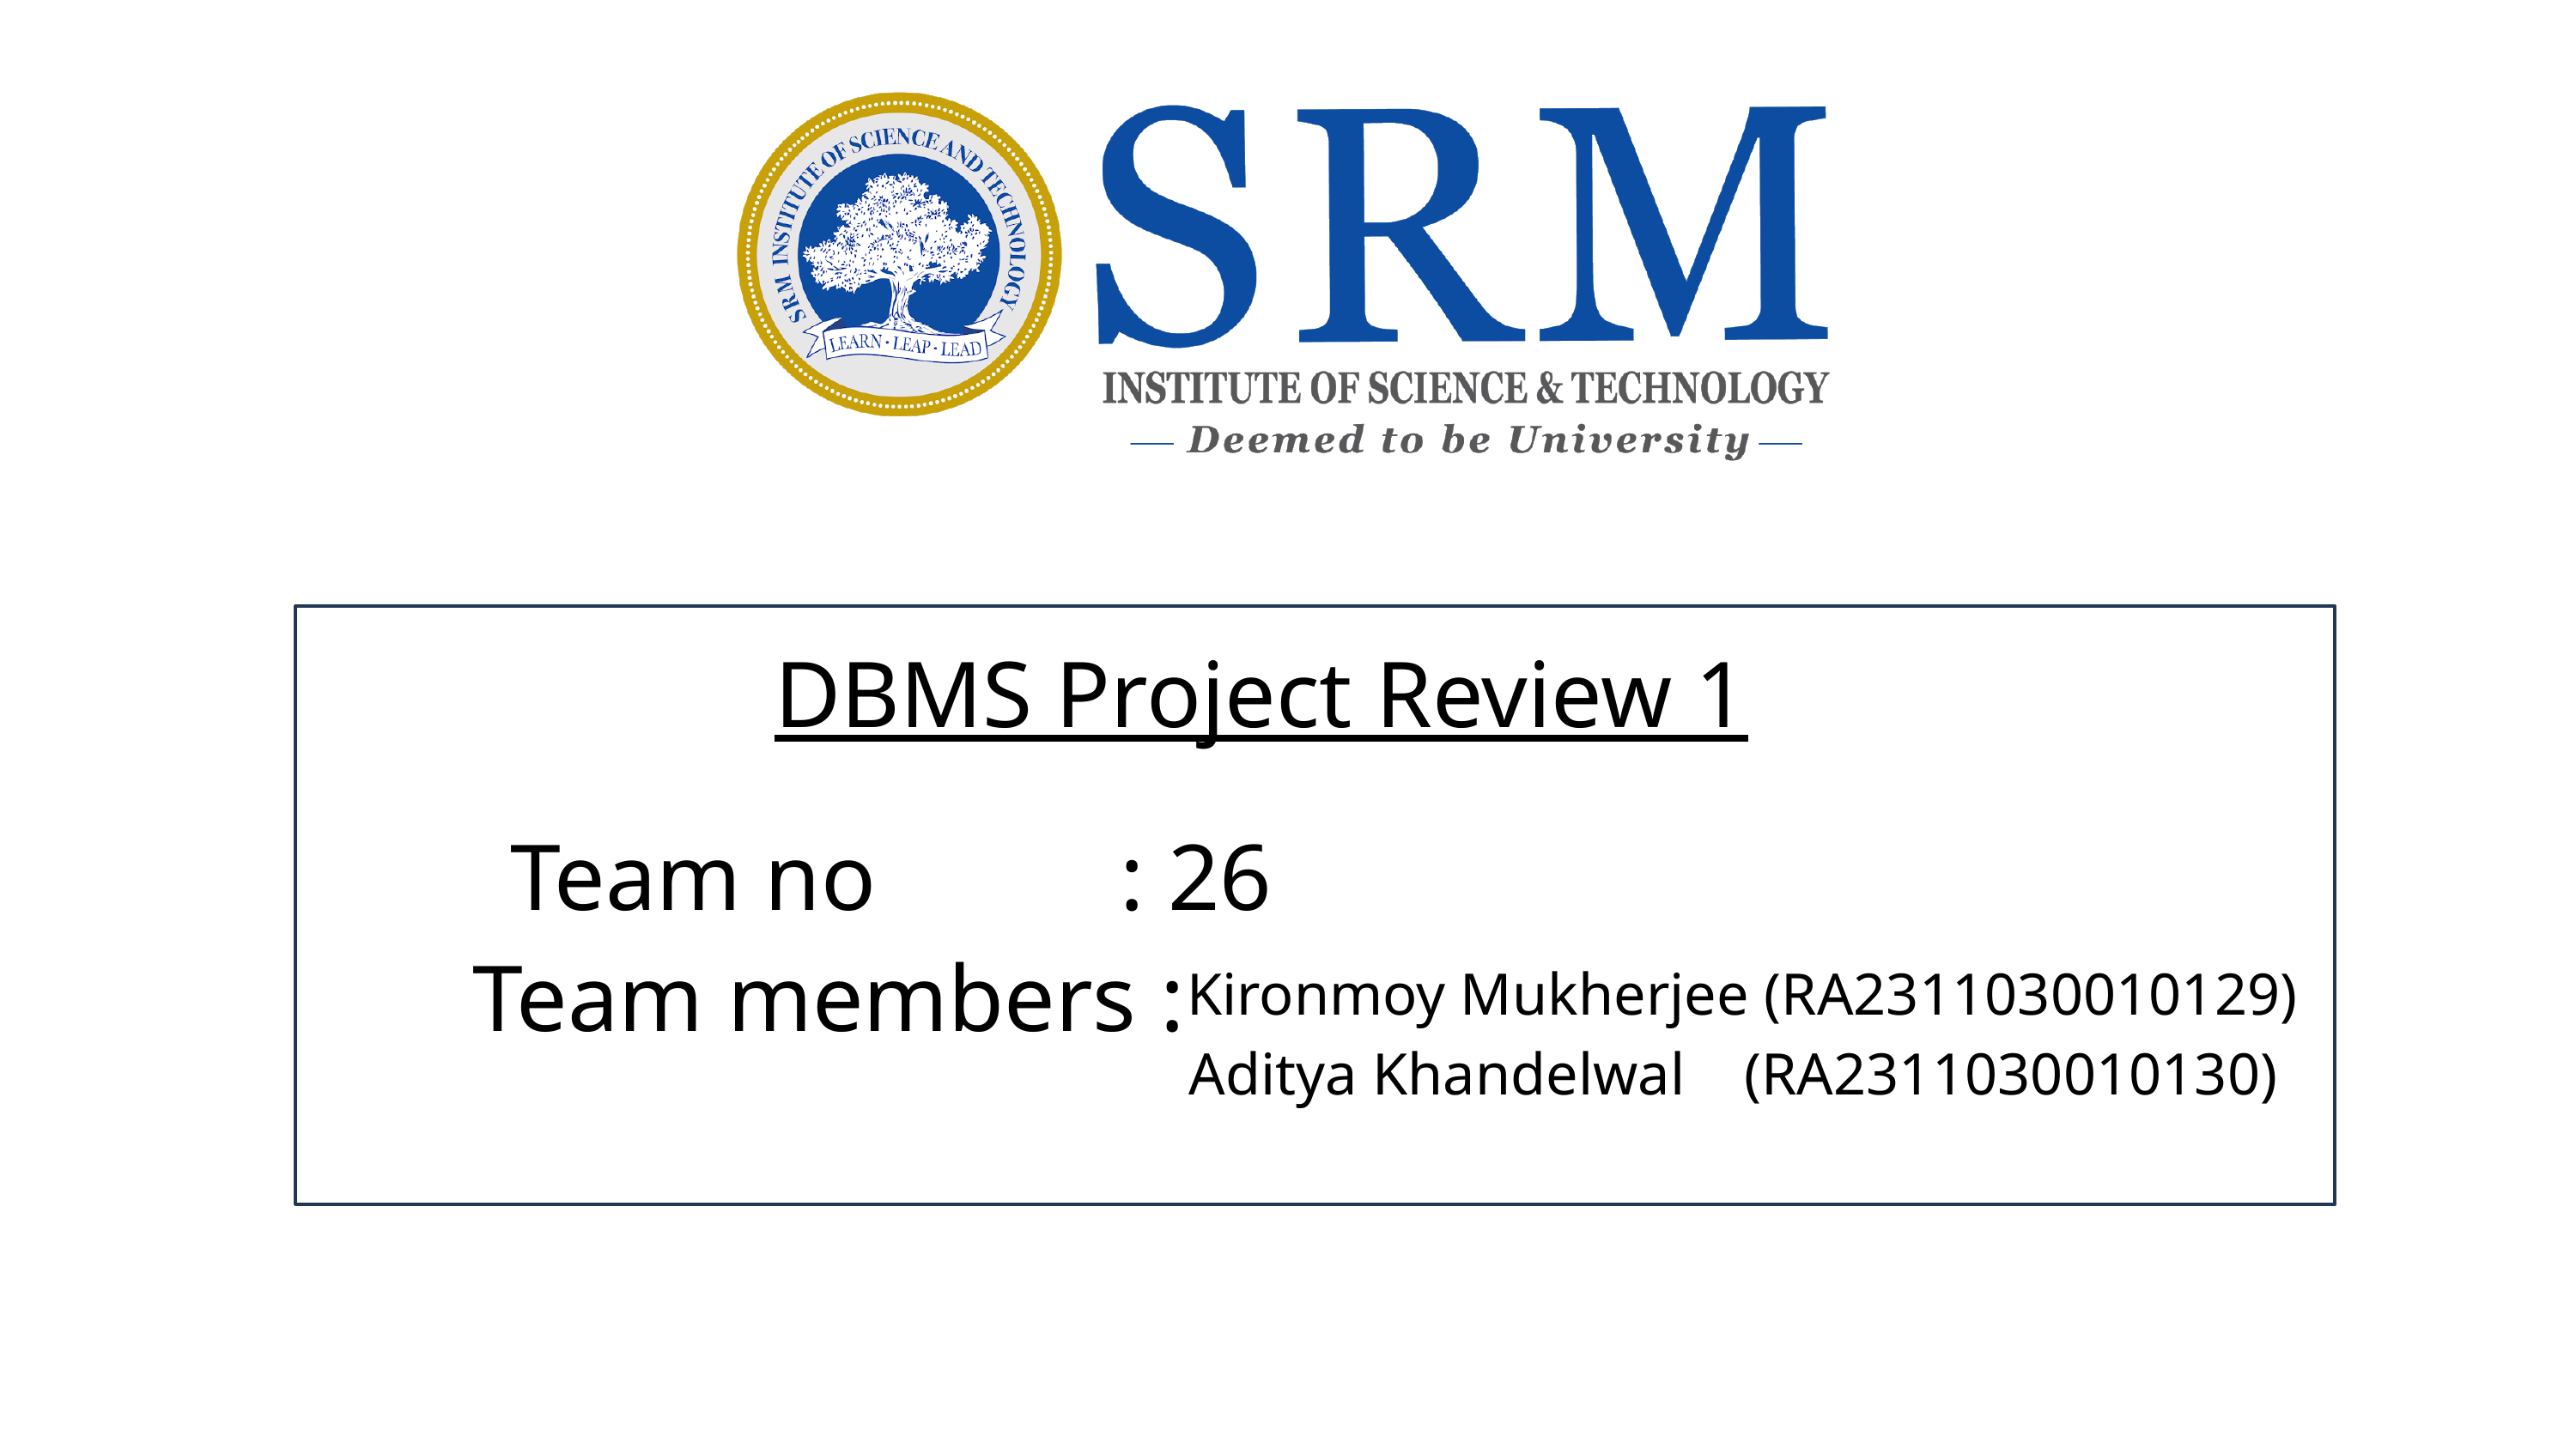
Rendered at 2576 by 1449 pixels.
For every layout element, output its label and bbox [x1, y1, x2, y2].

text_box [111, 605, 2465, 1205]
picture [724, 41, 1852, 492]
